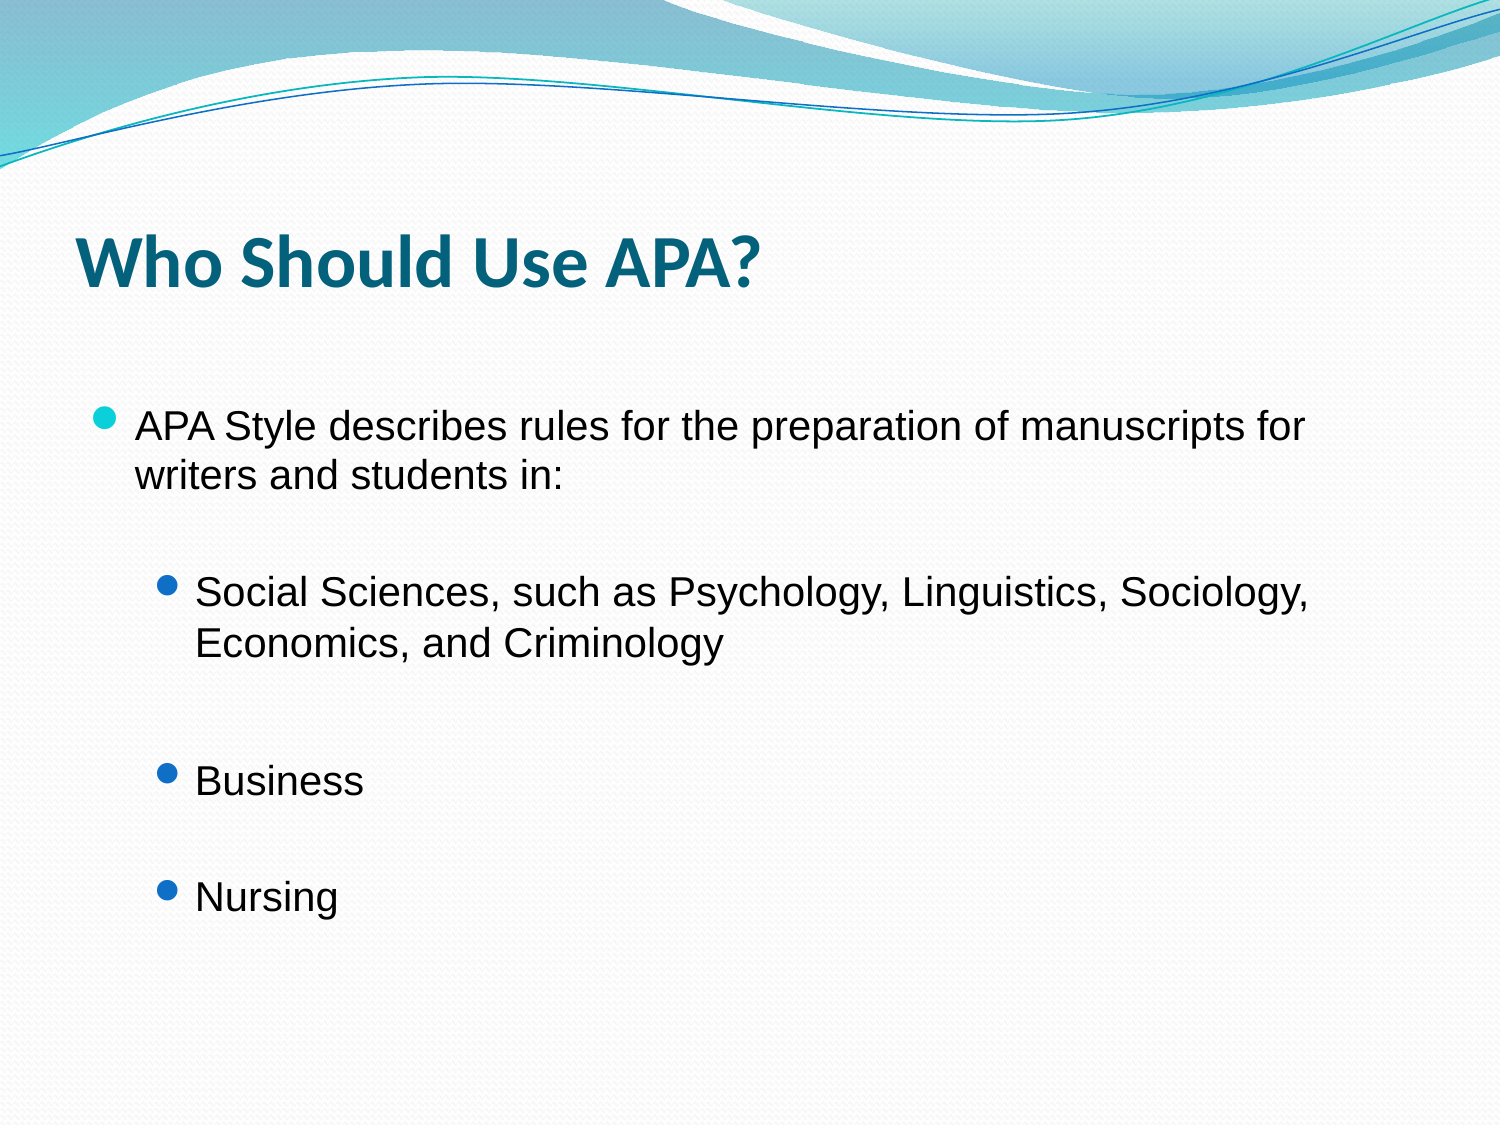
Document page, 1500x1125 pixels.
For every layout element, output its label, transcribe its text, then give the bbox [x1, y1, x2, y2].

title Who Should Use APA? [75, 115, 1425, 303]
list APA Style describes rules for the preparation of manuscripts for writers and students in: Social Sciences, such as Psychology, Linguistics, Sociology, Economics, and Criminology Business Nursing [75, 317, 1425, 1038]
